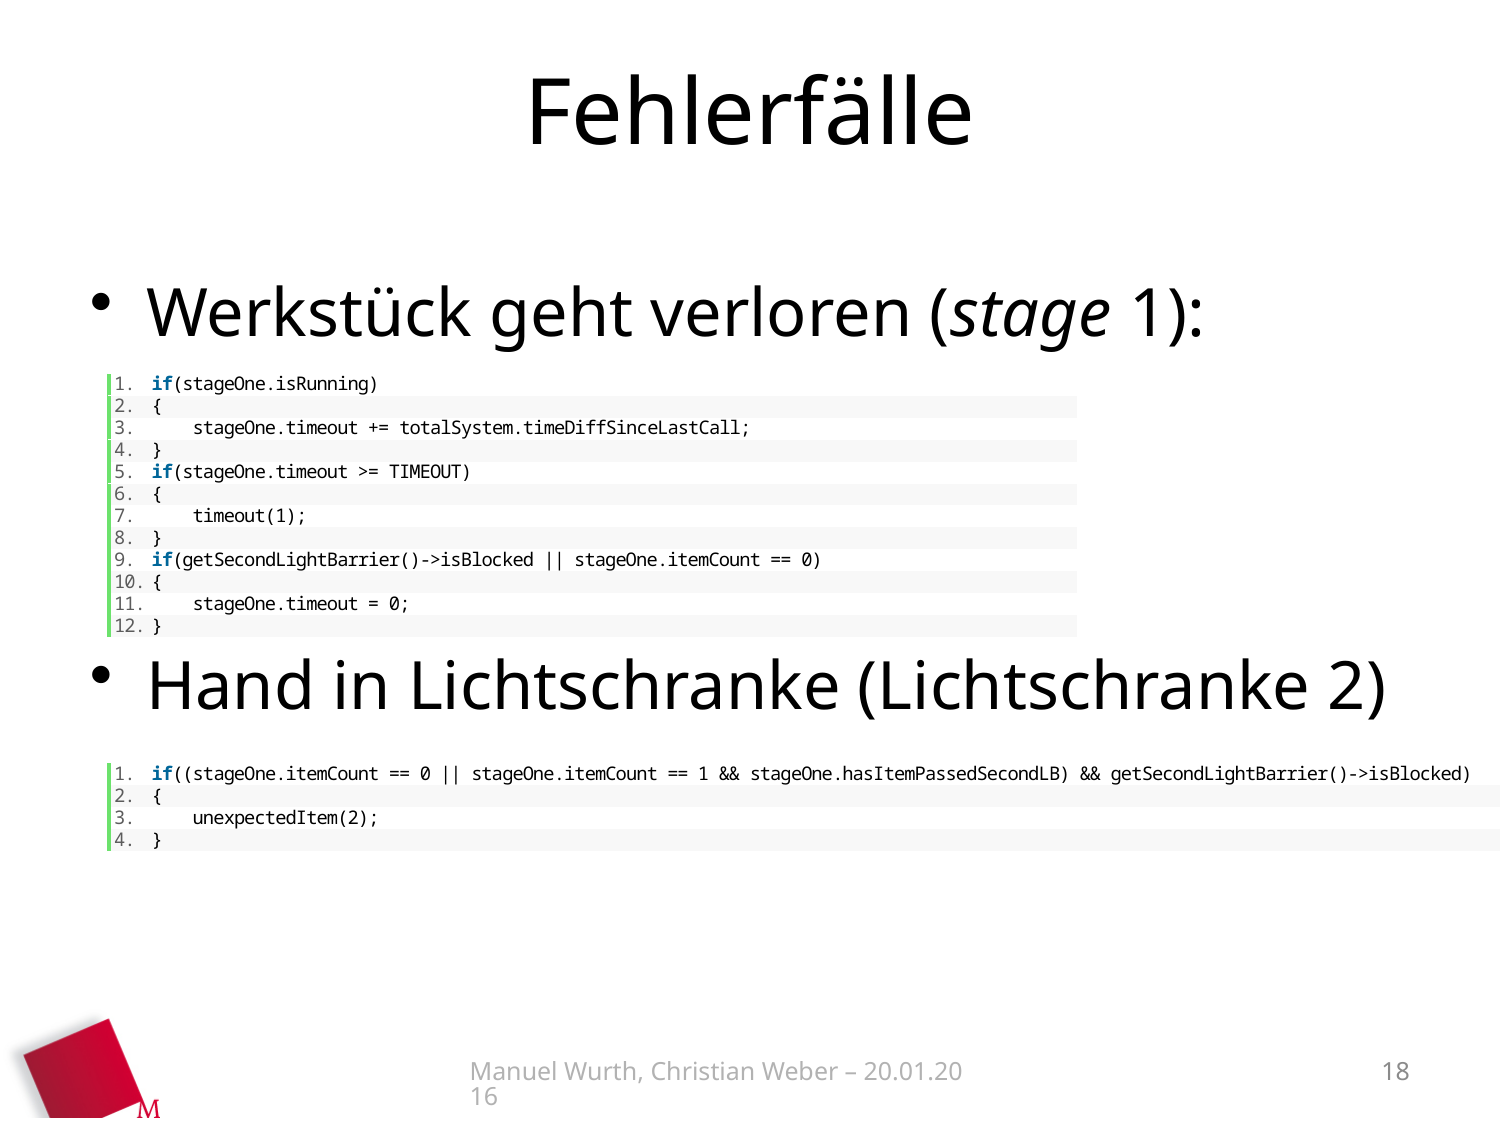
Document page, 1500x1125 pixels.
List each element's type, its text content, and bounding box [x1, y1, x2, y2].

picture [2, 1008, 76, 1118]
list Werkstück geht verloren (stage 1): Hand in Lichtschranke (Lichtschranke 2) [75, 262, 1425, 761]
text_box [76, 373, 1078, 762]
title Fehlerfälle [75, 45, 1425, 233]
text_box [76, 763, 1500, 1125]
